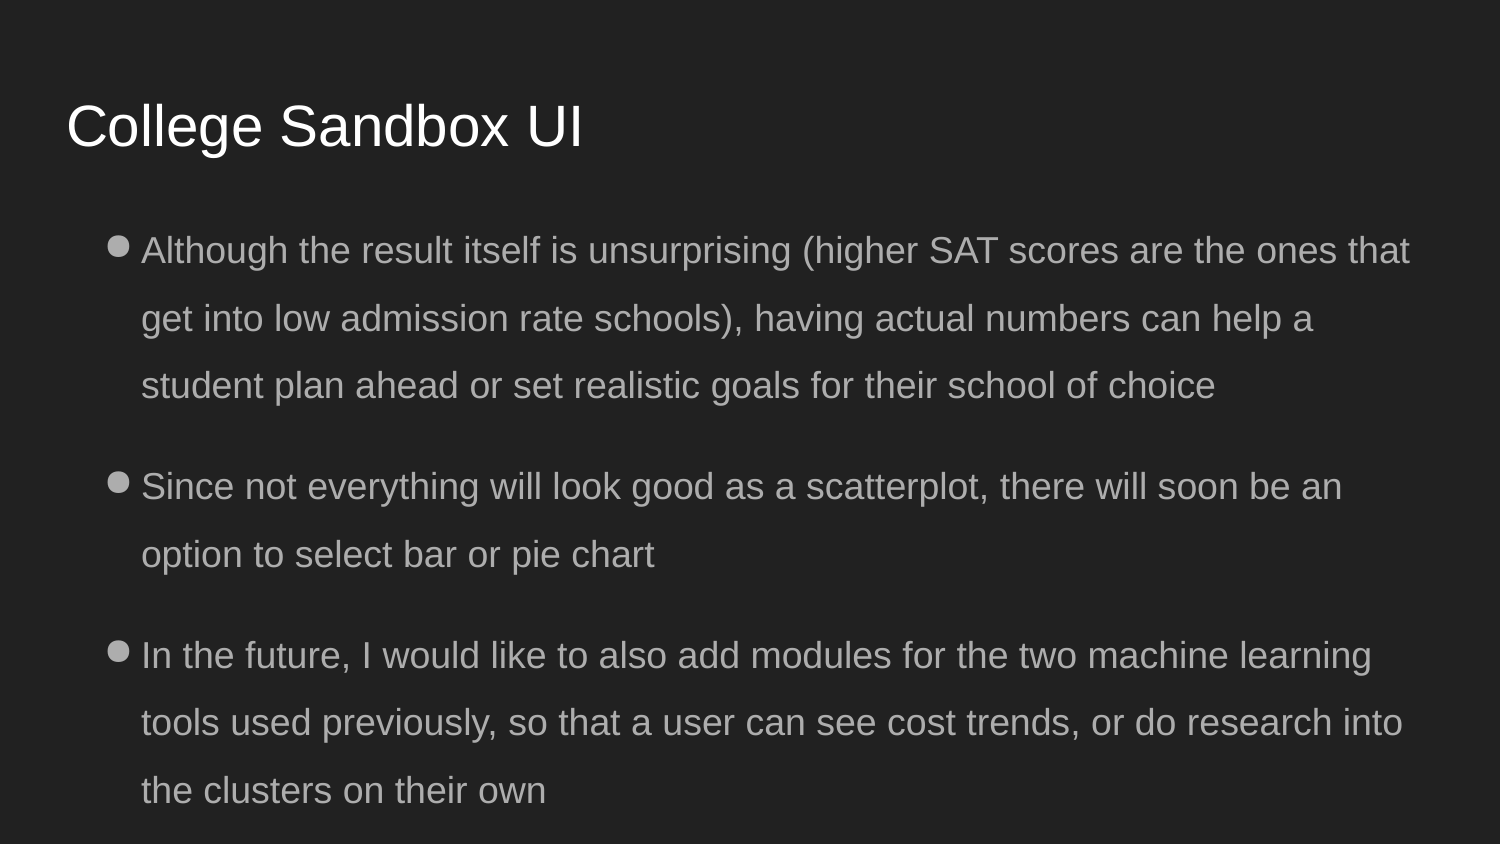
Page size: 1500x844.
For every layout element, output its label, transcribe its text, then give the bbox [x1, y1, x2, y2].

title College Sandbox UI [51, 72, 1449, 167]
list Although the result itself is unsurprising (higher SAT scores are the ones that get into low admission rate schools), having actual numbers can help a student plan ahead or set realistic goals for their school of choice Since not everything will look good as a scatterplot, there will soon be an option to select bar or pie chart In the future, I would like to also add modules for the two machine learning tools used previously, so that a user can see cost trends, or do research into the clusters on their own [51, 189, 1449, 750]
